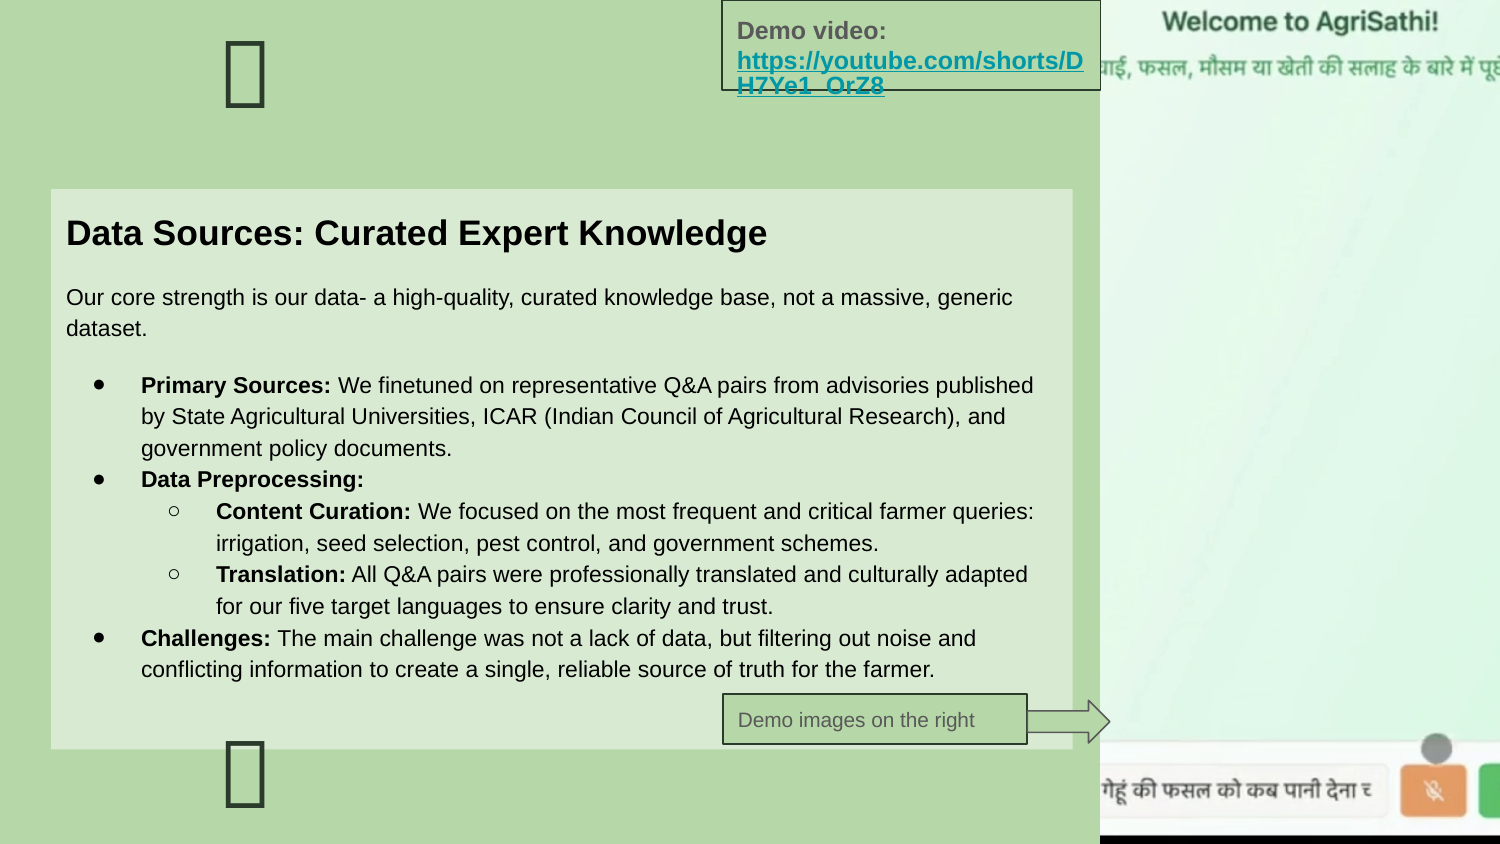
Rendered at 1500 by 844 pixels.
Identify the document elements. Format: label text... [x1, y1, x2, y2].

picture [1100, 0, 1500, 844]
text_box Demo video: https://youtube.com/shorts/DH7Ye1_OrZ8 [721, 0, 1098, 90]
list Data Sources: Curated Expert Knowledge Our core strength is our data- a high-quality, curated knowledge base, not a massive, generic dataset. Primary Sources: We finetuned on representative Q&A pairs from advisories published by State Agricultural Universities, ICAR (Indian Council of Agricultural Research), and government policy documents. Data Preprocessing: Content Curation: We focused on the most frequent and critical farmer queries: irrigation, seed selection, pest control, and government schemes. Translation: All Q&A pairs were professionally translated and culturally adapted for our five target languages to ensure clarity and trust. Challenges: The main challenge was not a lack of data, but filtering out noise and conflicting information to create a single, reliable source of truth for the farmer. [51, 189, 1073, 750]
text_box 🌾 [0, 0, 493, 143]
text_box 🌾 [0, 699, 493, 843]
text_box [722, 693, 1111, 750]
